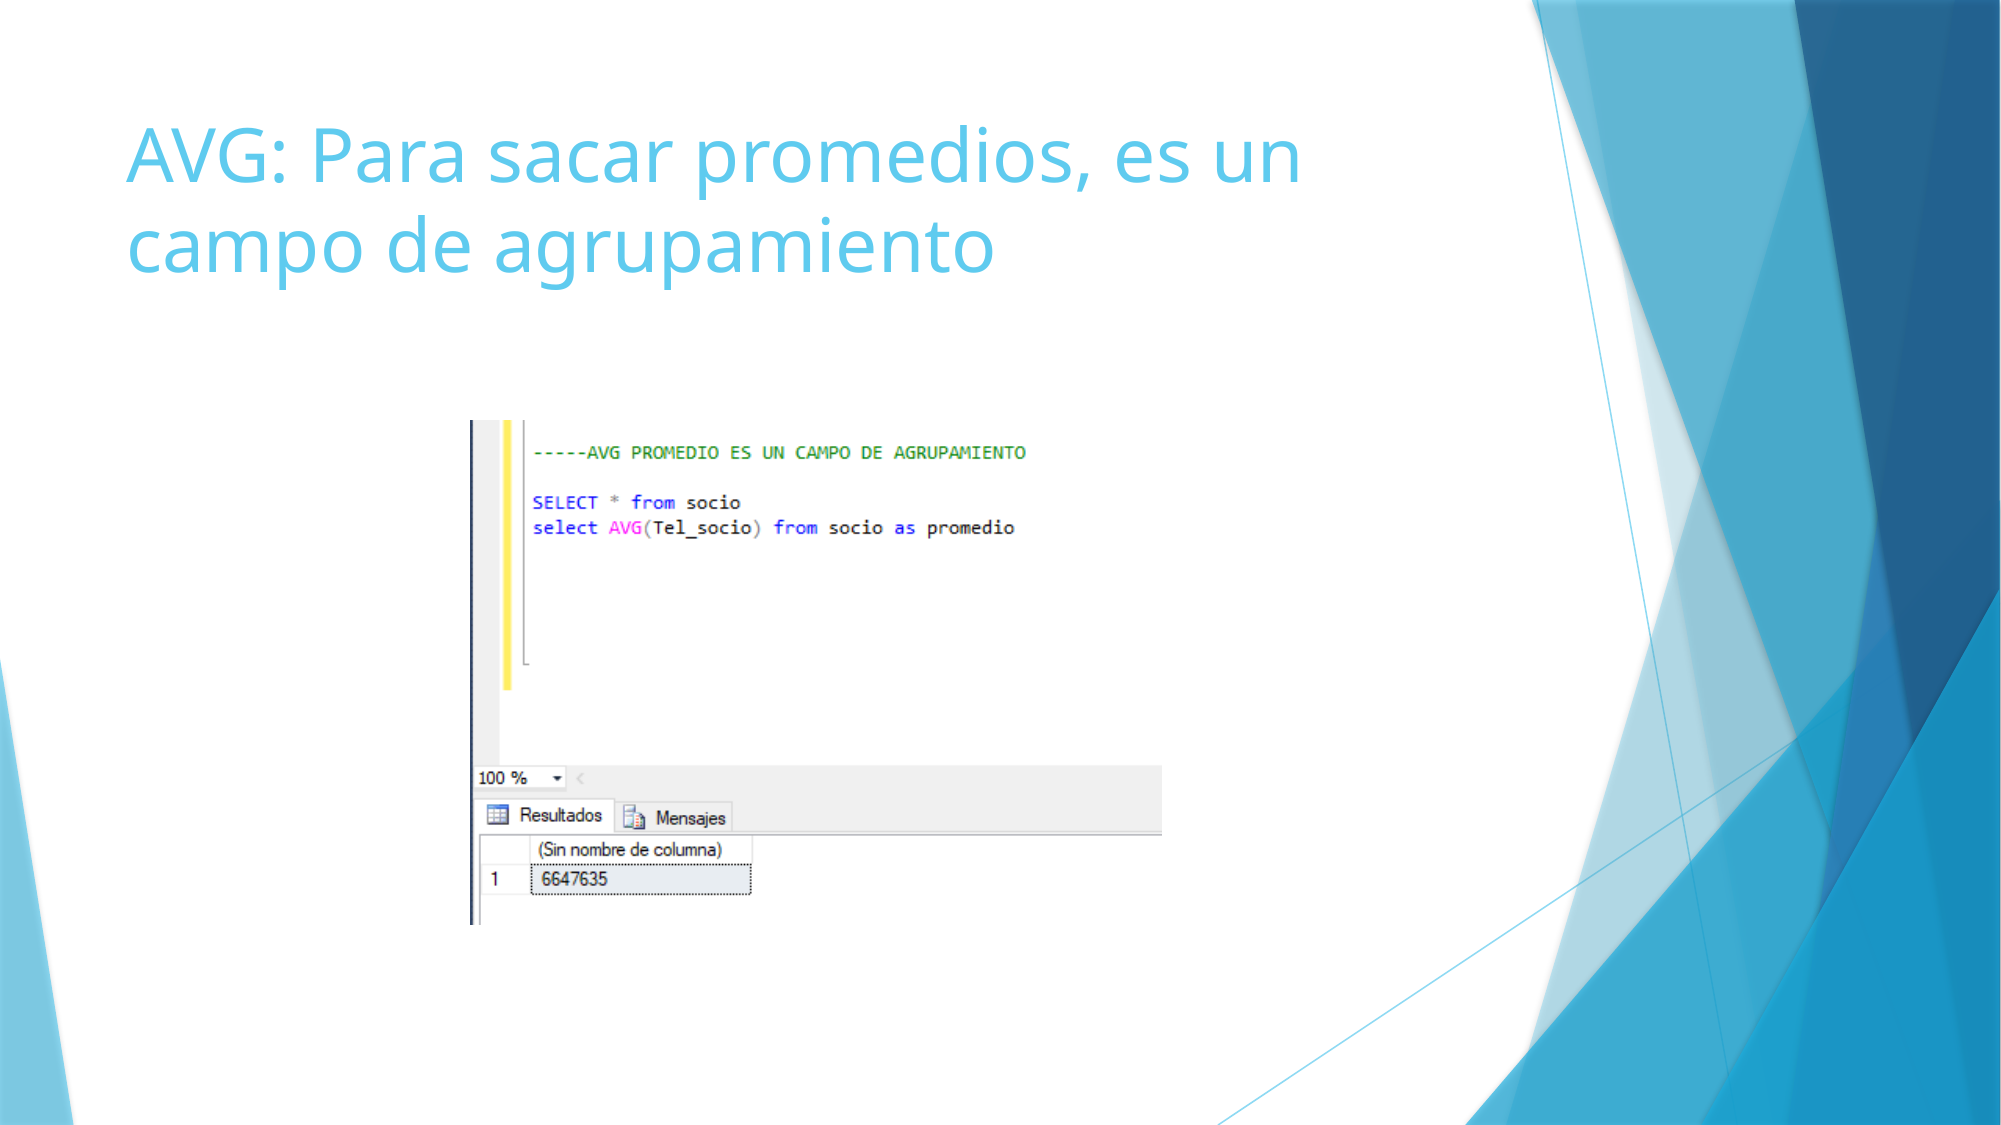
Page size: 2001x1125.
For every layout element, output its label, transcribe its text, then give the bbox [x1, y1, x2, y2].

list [470, 419, 1163, 926]
title AVG: Para sacar promedios, es un campo de agrupamiento [111, 99, 1522, 317]
